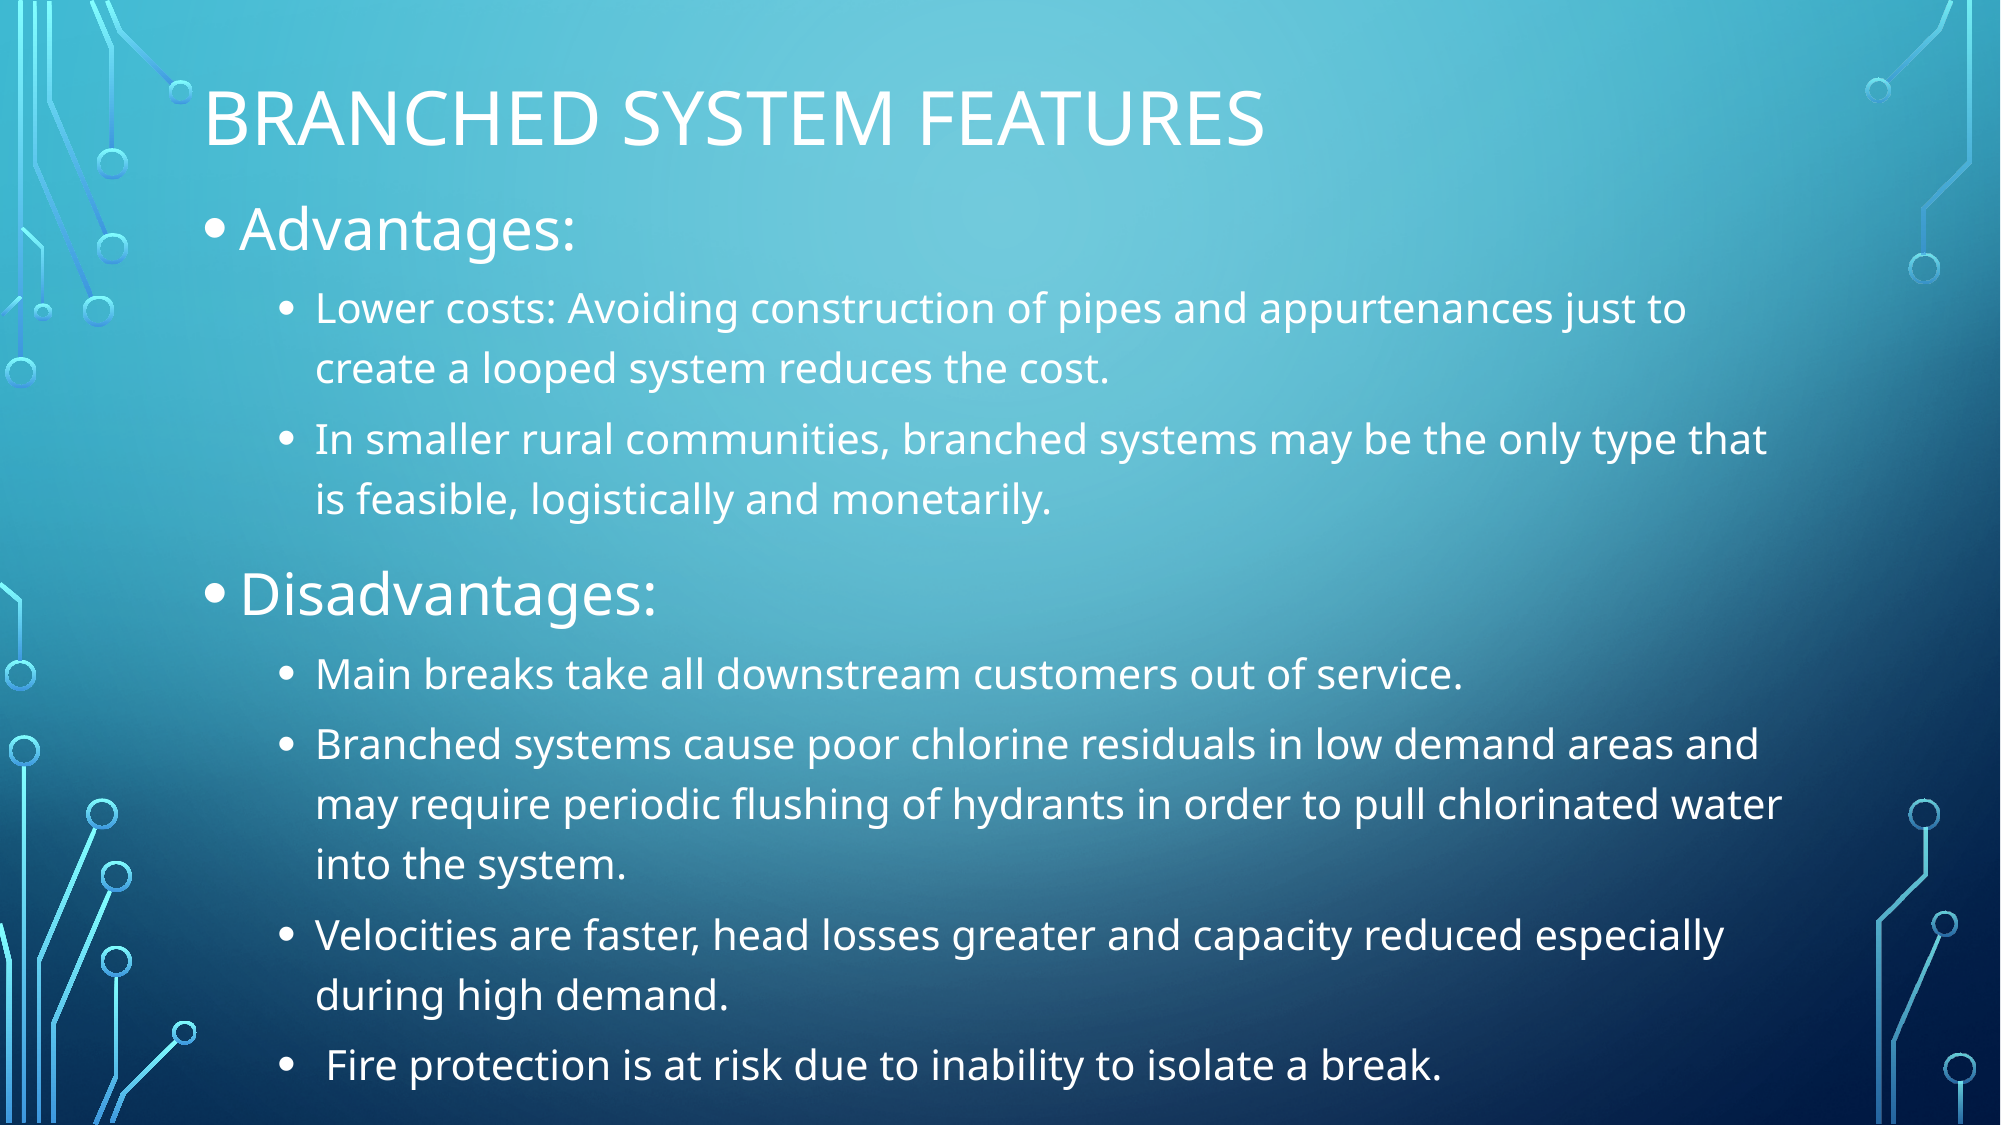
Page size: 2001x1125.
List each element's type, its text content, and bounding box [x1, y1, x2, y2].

list Advantages: Lower costs: Avoiding construction of pipes and appurtenances just to create a looped system reduces the cost. In smaller rural communities, branched systems may be the only type that is feasible, logistically and monetarily. Disadvantages: Main breaks take all downstream customers out of service. Branched systems cause poor chlorine residuals in low demand areas and may require periodic flushing of hydrants in order to pull chlorinated water into the system. Velocities are faster, head losses greater and capacity reduced especially during high demand. Fire protection is at risk due to inability to isolate a break. [187, 170, 1813, 752]
title Branched System features [187, 0, 1813, 170]
